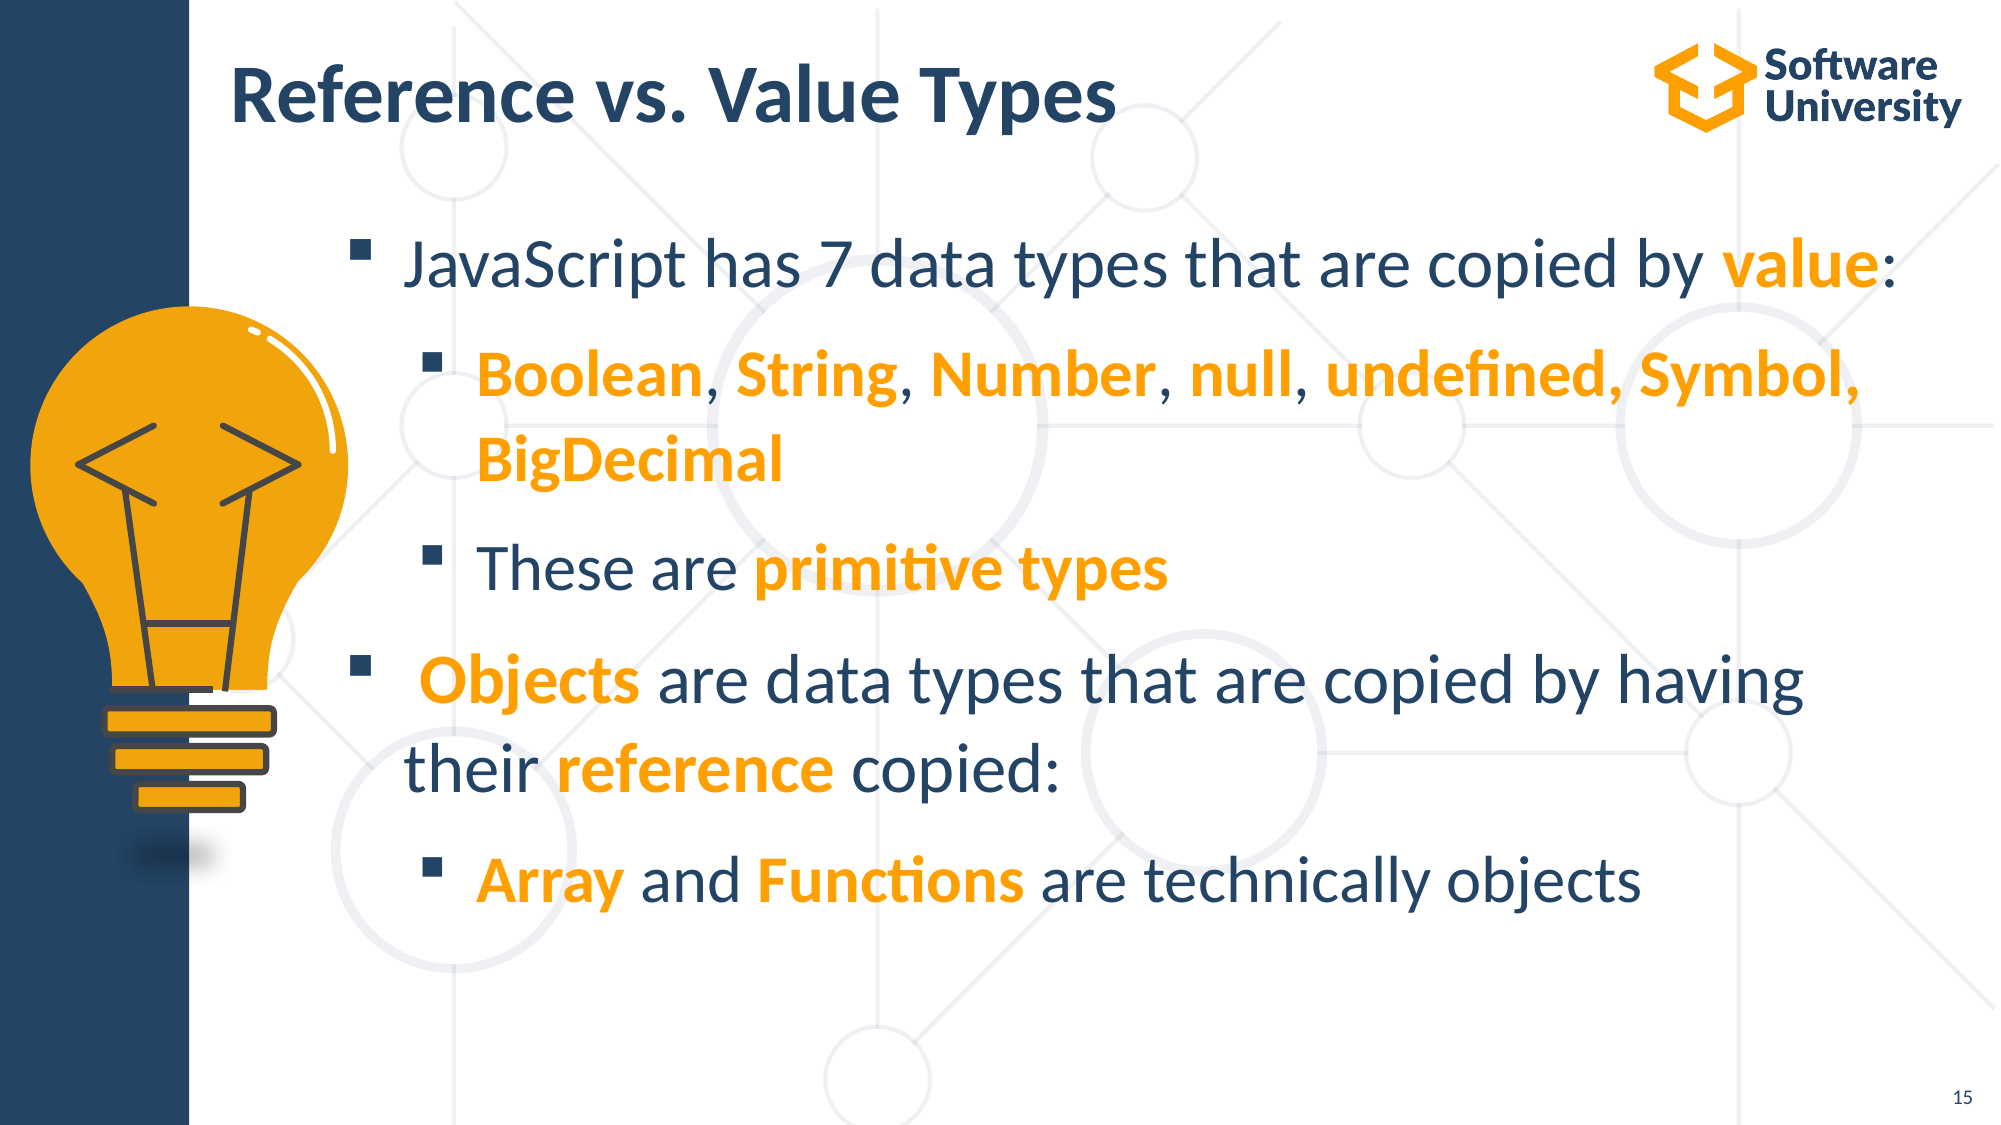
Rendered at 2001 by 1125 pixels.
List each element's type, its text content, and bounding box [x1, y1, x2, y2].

slide_number 15 [1927, 1067, 1989, 1117]
title Reference vs. Value Types [212, 16, 1628, 162]
picture [1641, 31, 1973, 145]
list JavaScript has 7 data types that are copied by value: Boolean, String, Number, null, undefined, Symbol, BigDecimal These are primitive types Objects are data types that are copied by having their reference copied: Array and Functions are technically objects [326, 206, 1989, 991]
